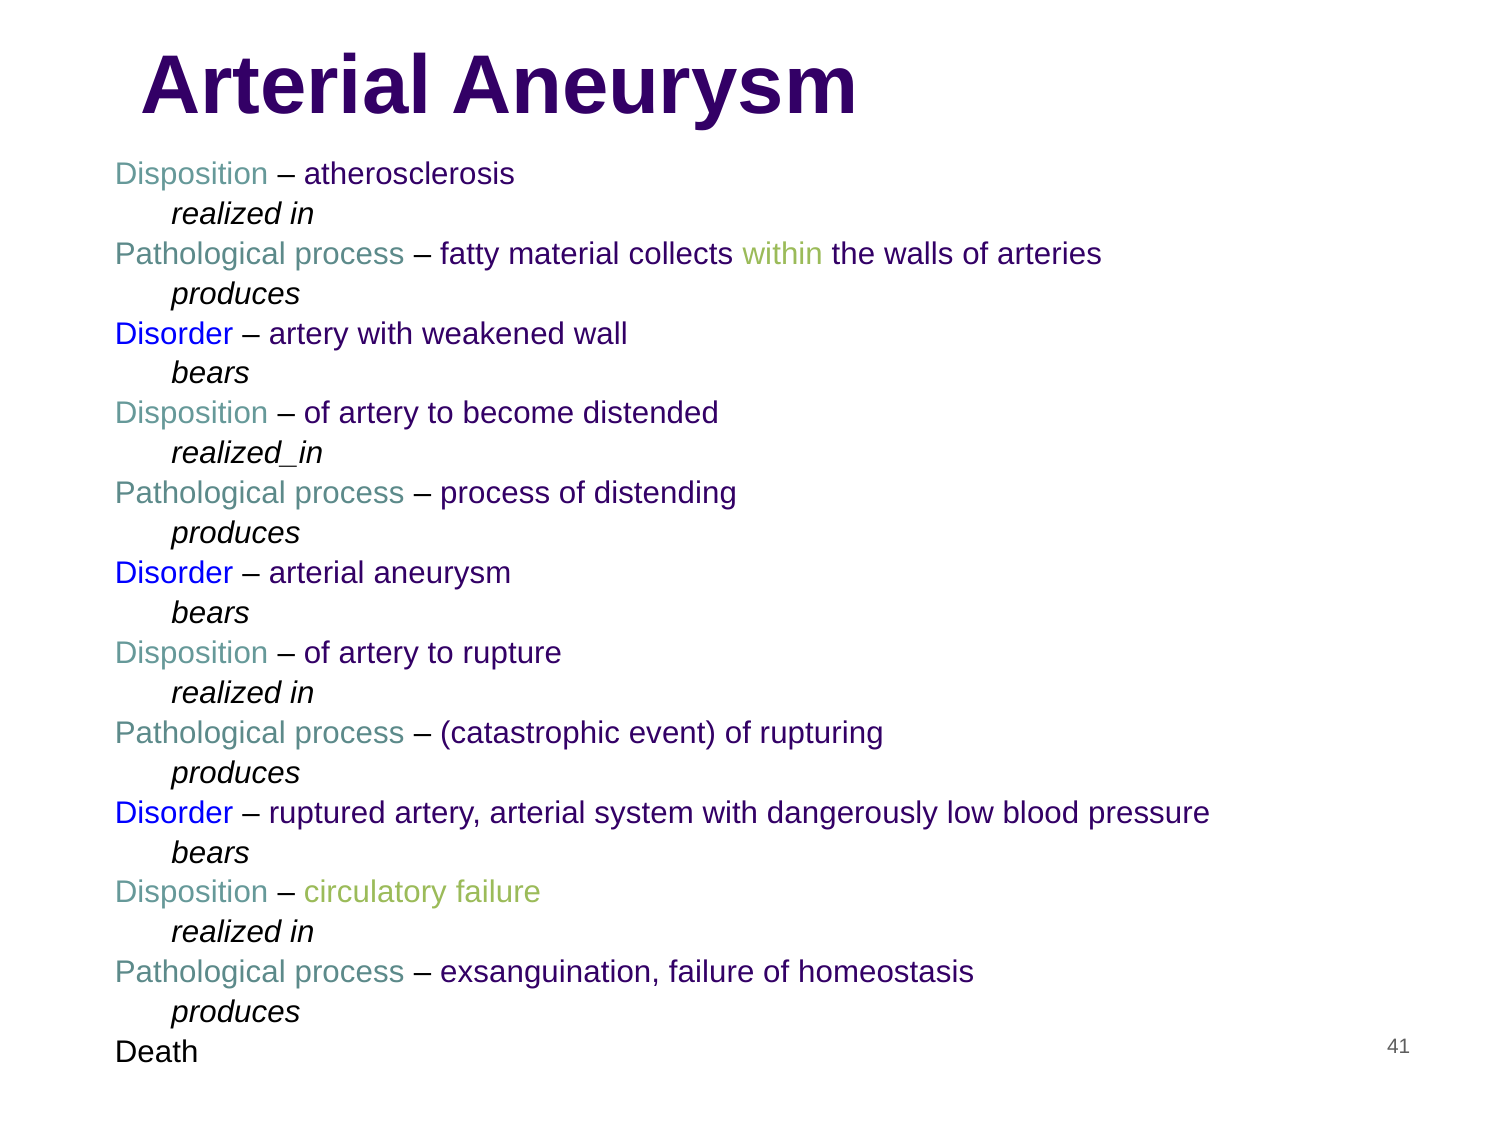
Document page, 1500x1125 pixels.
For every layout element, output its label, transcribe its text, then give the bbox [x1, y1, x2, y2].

list Disposition – atherosclerosis realized in Pathological process – fatty material collects within the walls of arteries produces Disorder – artery with weakened wall bears Disposition – of artery to become distended realized_in Pathological process – process of distending produces Disorder – arterial aneurysm bears Disposition – of artery to rupture realized in Pathological process – (catastrophic event) of rupturing produces Disorder – ruptured artery, arterial system with dangerously low blood pressure bears Disposition – circulatory failure realized in Pathological process – exsanguination, failure of homeostasis produces Death [99, 149, 1438, 981]
slide_number 41 [1074, 1024, 1426, 1101]
title Arterial Aneurysm [125, 0, 1363, 138]
